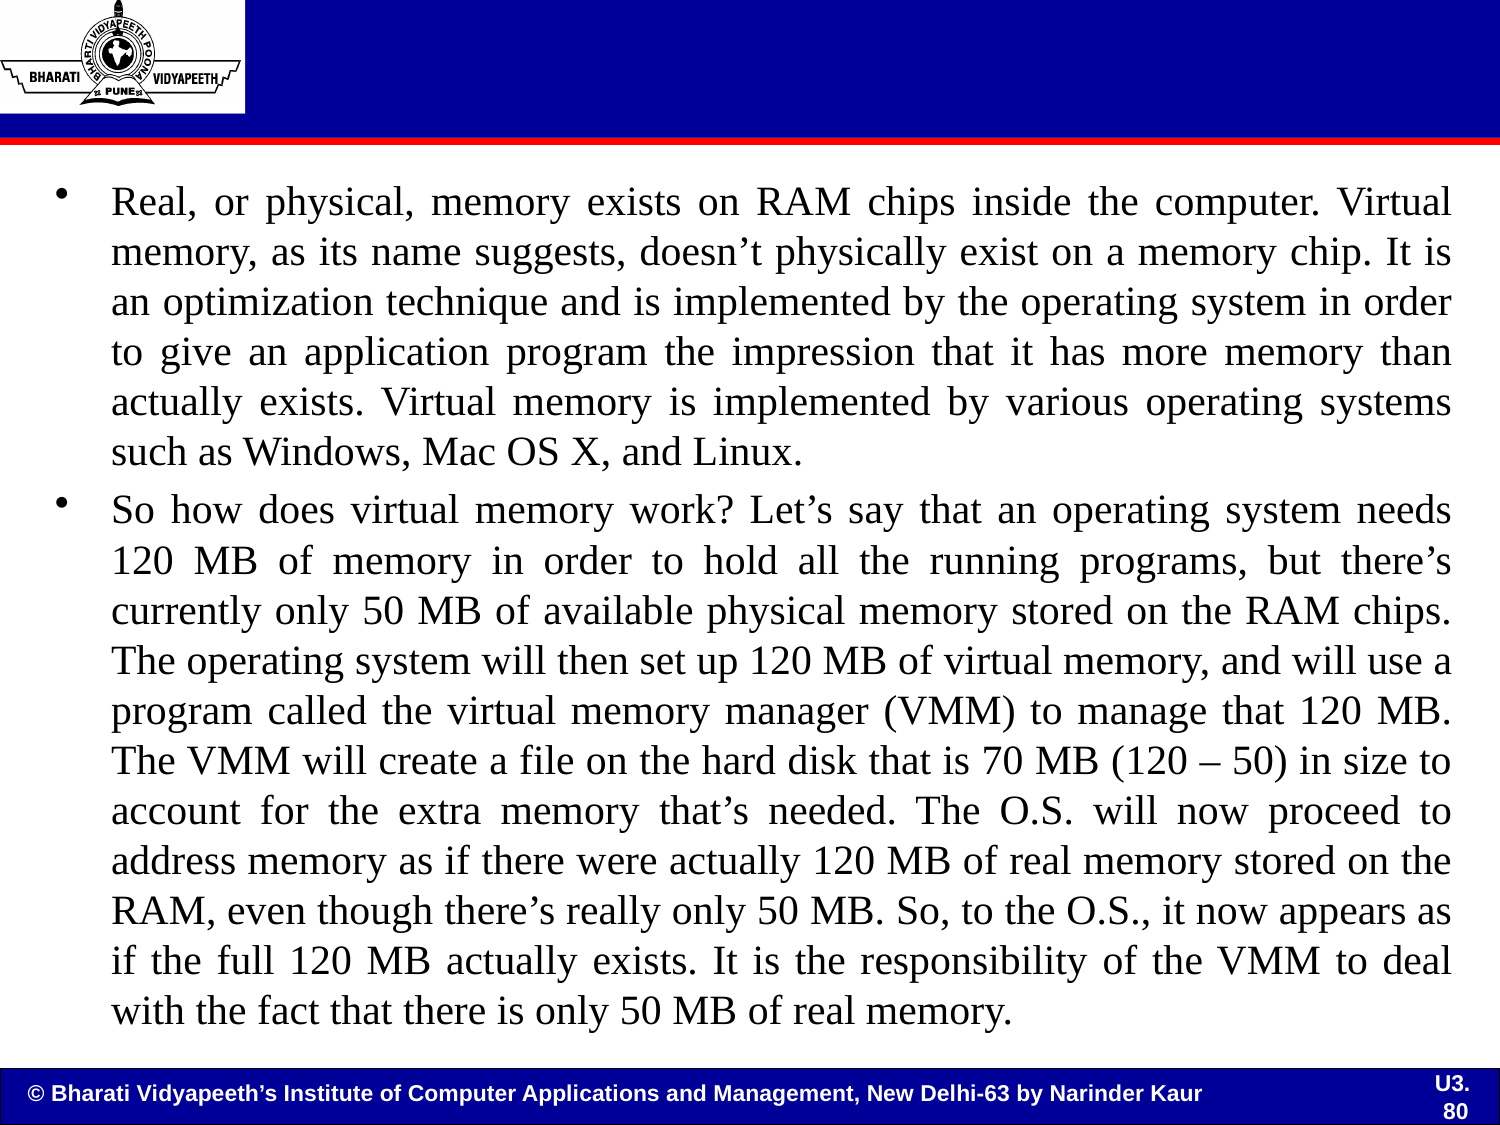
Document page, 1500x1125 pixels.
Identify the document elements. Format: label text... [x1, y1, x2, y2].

list Real, or physical, memory exists on RAM chips inside the computer. Virtual memory, as its name suggests, doesn’t physically exist on a memory chip. It is an optimization technique and is implemented by the operating system in order to give an application program the impression that it has more memory than actually exists. Virtual memory is implemented by various operating systems such as Windows, Mac OS X, and Linux. So how does virtual memory work? Let’s say that an operating system needs 120 MB of memory in order to hold all the running programs, but there’s currently only 50 MB of available physical memory stored on the RAM chips. The operating system will then set up 120 MB of virtual memory, and will use a program called the virtual memory manager (VMM) to manage that 120 MB. The VMM will create a file on the hard disk that is 70 MB (120 – 50) in size to account for the extra memory that’s needed. The O.S. will now proceed to address memory as if there were actually 120 MB of real memory stored on the RAM, even though there’s really only 50 MB. So, to the O.S., it now appears as if the full 120 MB actually exists. It is the responsibility of the VMM to deal with the fact that there is only 50 MB of real memory. [39, 166, 1469, 1024]
picture [0, 0, 241, 106]
